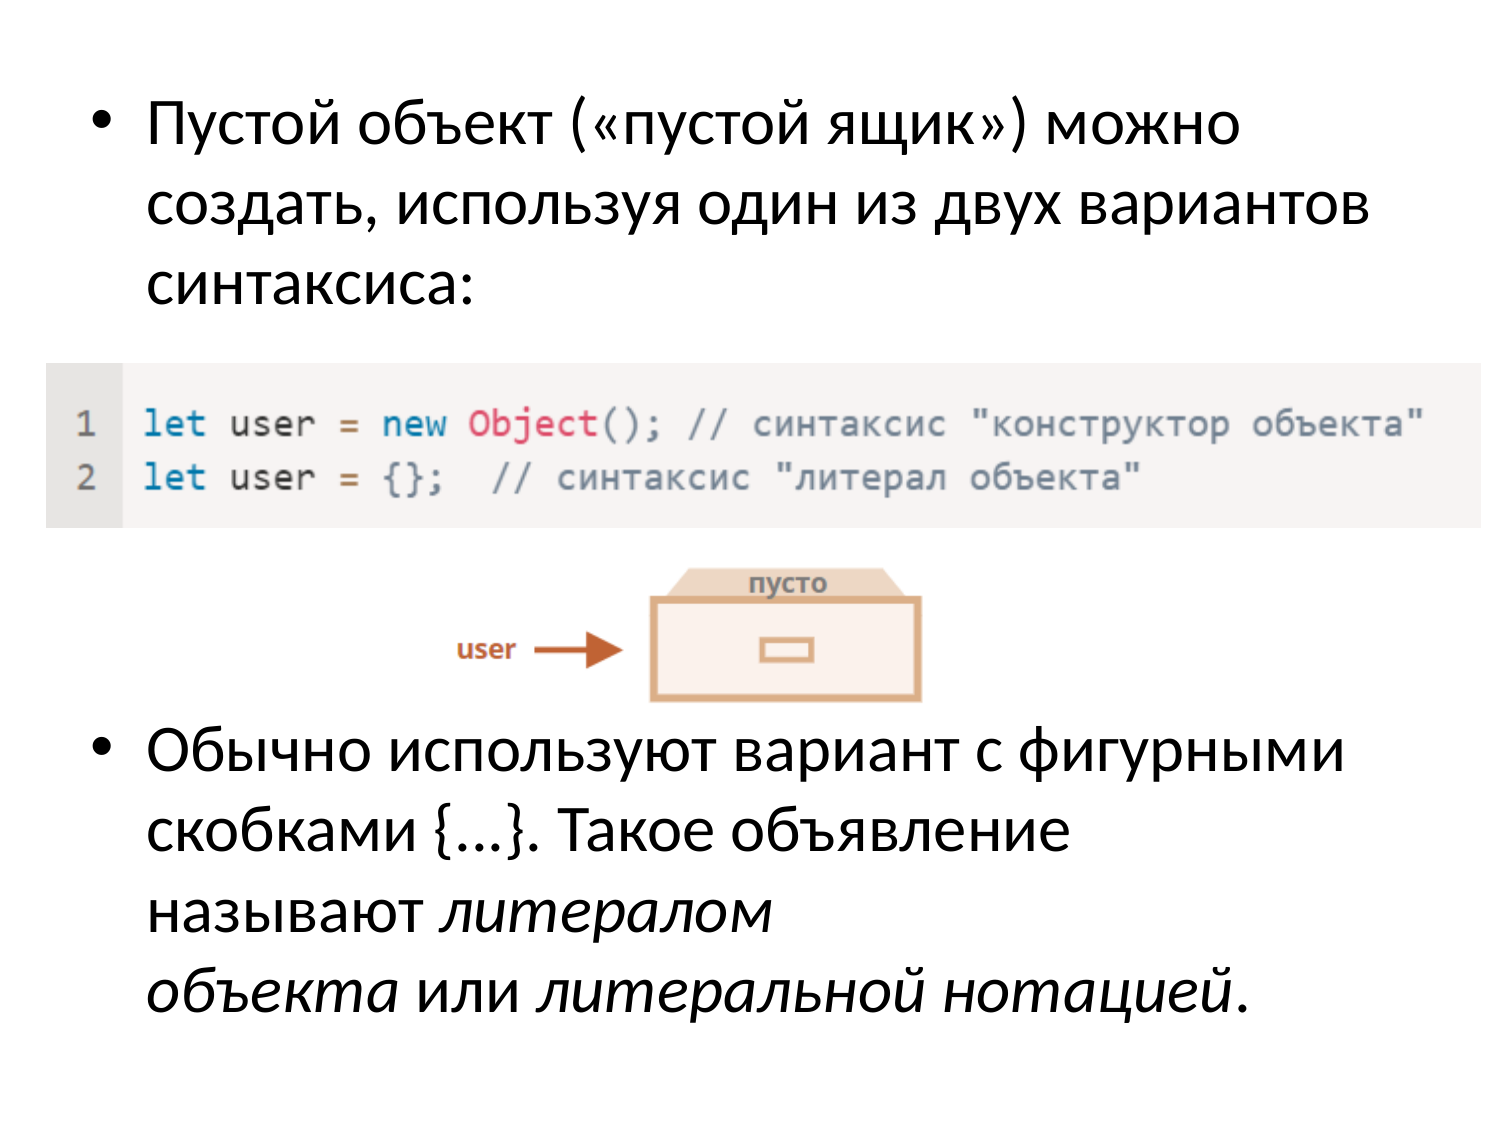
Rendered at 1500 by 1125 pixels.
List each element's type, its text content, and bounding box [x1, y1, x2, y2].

list Пустой объект («пустой ящик») можно создать, используя один из двух вариантов синтаксиса: Обычно используют вариант с фигурными скобками {...}. Такое объявление называют литералом объекта или литеральной нотацией. [75, 535, 1425, 1079]
list Пустой объект («пустой ящик») можно создать, используя один из двух вариантов синтаксиса: Обычно используют вариант с фигурными скобками {...}. Такое объявление называют литералом объекта или литеральной нотацией. [75, 70, 1425, 361]
picture [433, 538, 965, 723]
picture [46, 362, 1481, 528]
